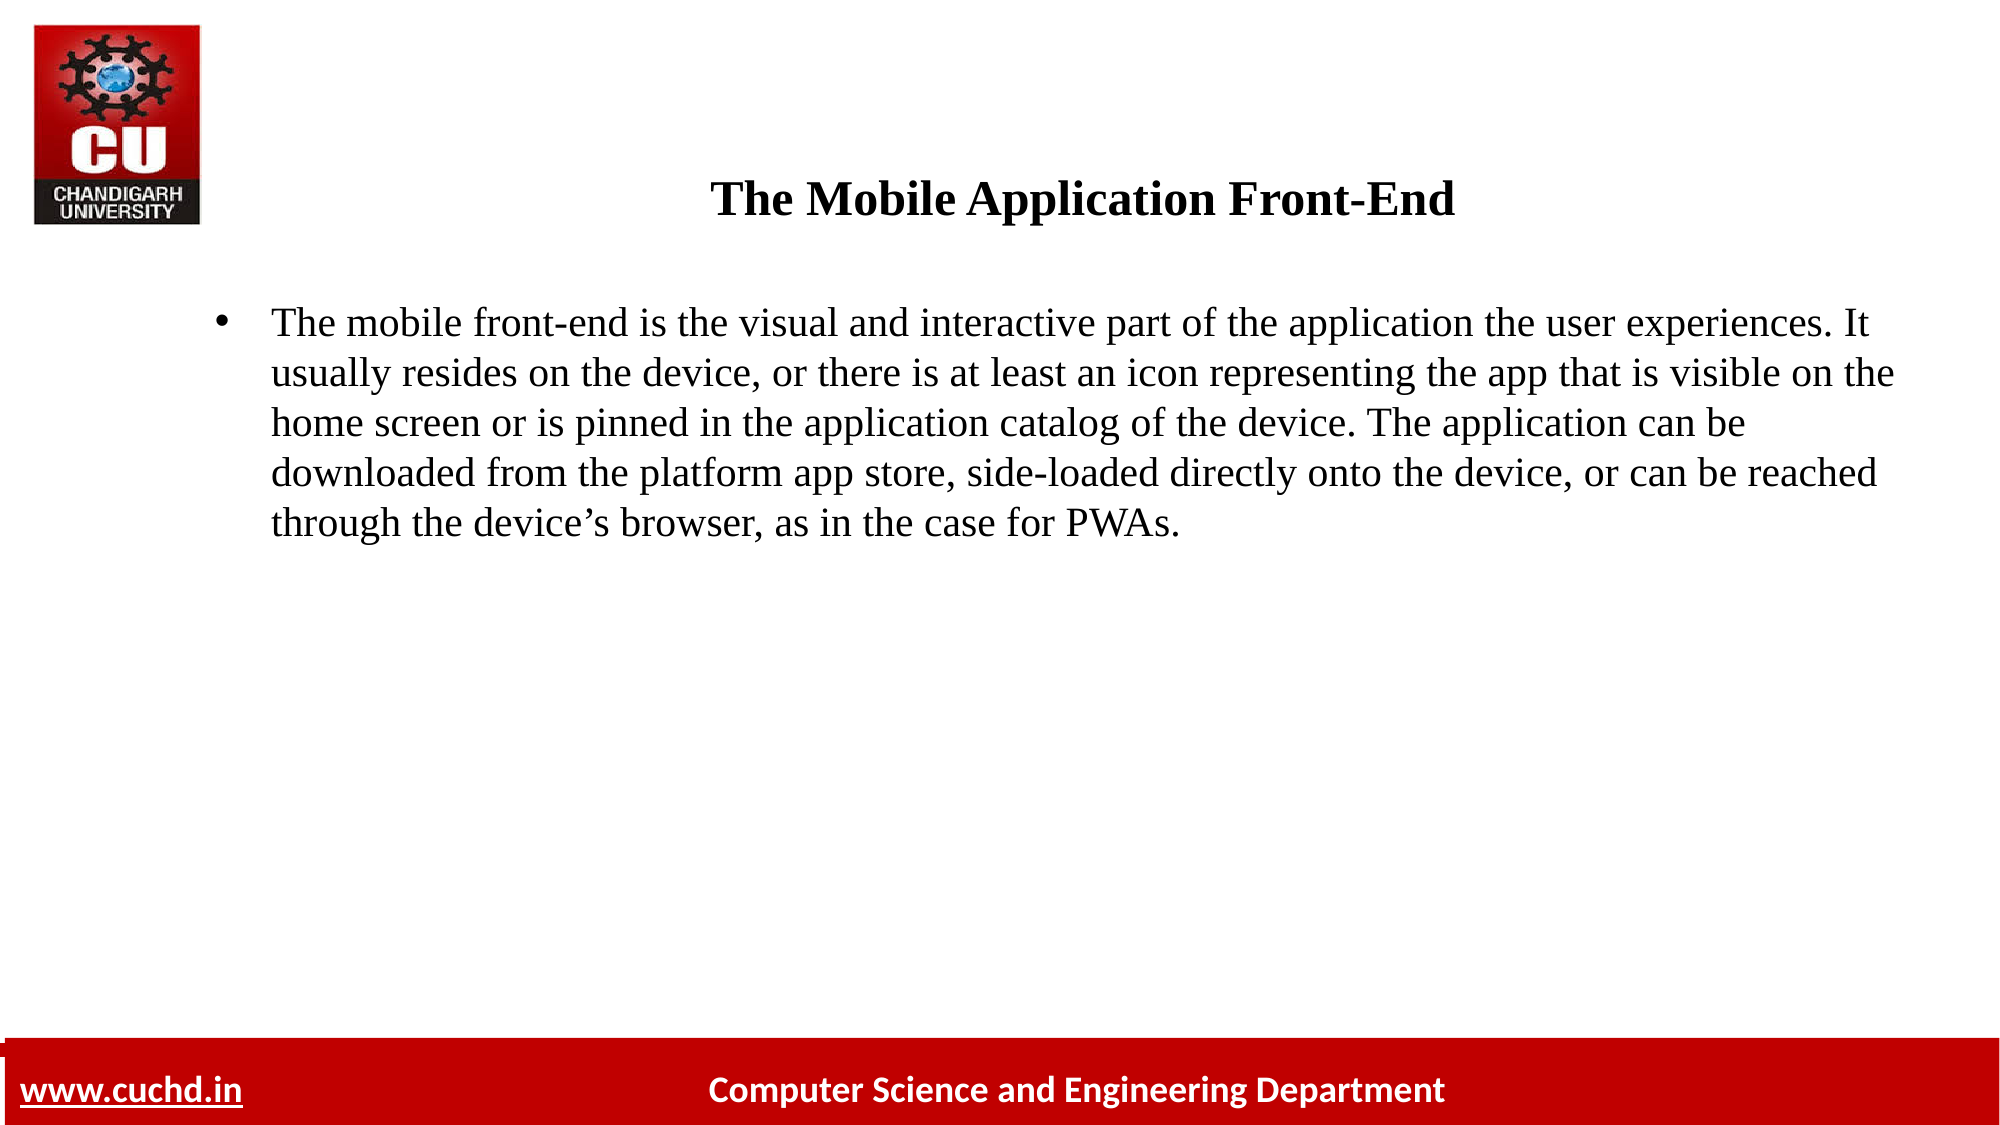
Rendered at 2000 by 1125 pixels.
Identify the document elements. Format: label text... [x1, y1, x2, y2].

list The mobile front-end is the visual and interactive part of the application the user experiences. It usually resides on the device, or there is at least an icon representing the app that is visible on the home screen or is pinned in the application catalog of the device. The application can be downloaded from the platform app store, side-loaded directly onto the device, or can be reached through the device’s browser, as in the case for PWAs. [199, 287, 1950, 1025]
title The Mobile Application Front-End [216, 174, 1950, 275]
picture [33, 24, 202, 225]
